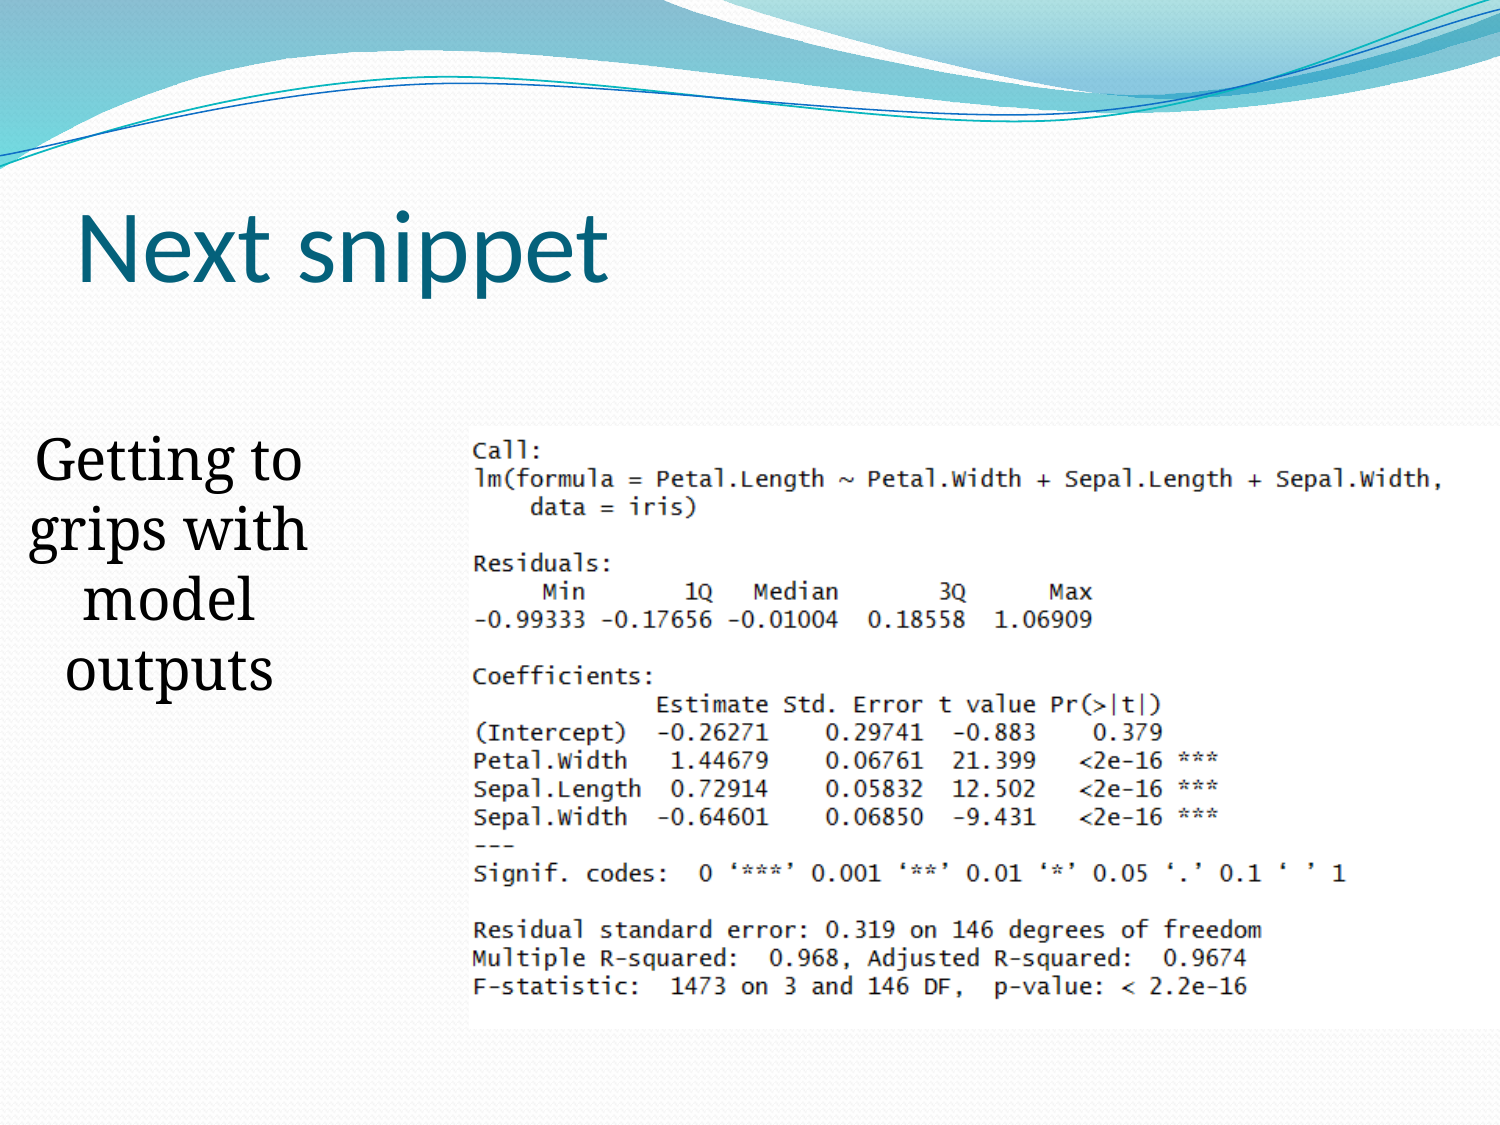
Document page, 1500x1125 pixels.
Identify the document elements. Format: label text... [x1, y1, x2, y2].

title Next snippet [75, 115, 1425, 303]
text_box Getting to grips with model outputs [0, 414, 354, 710]
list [468, 426, 1500, 1029]
